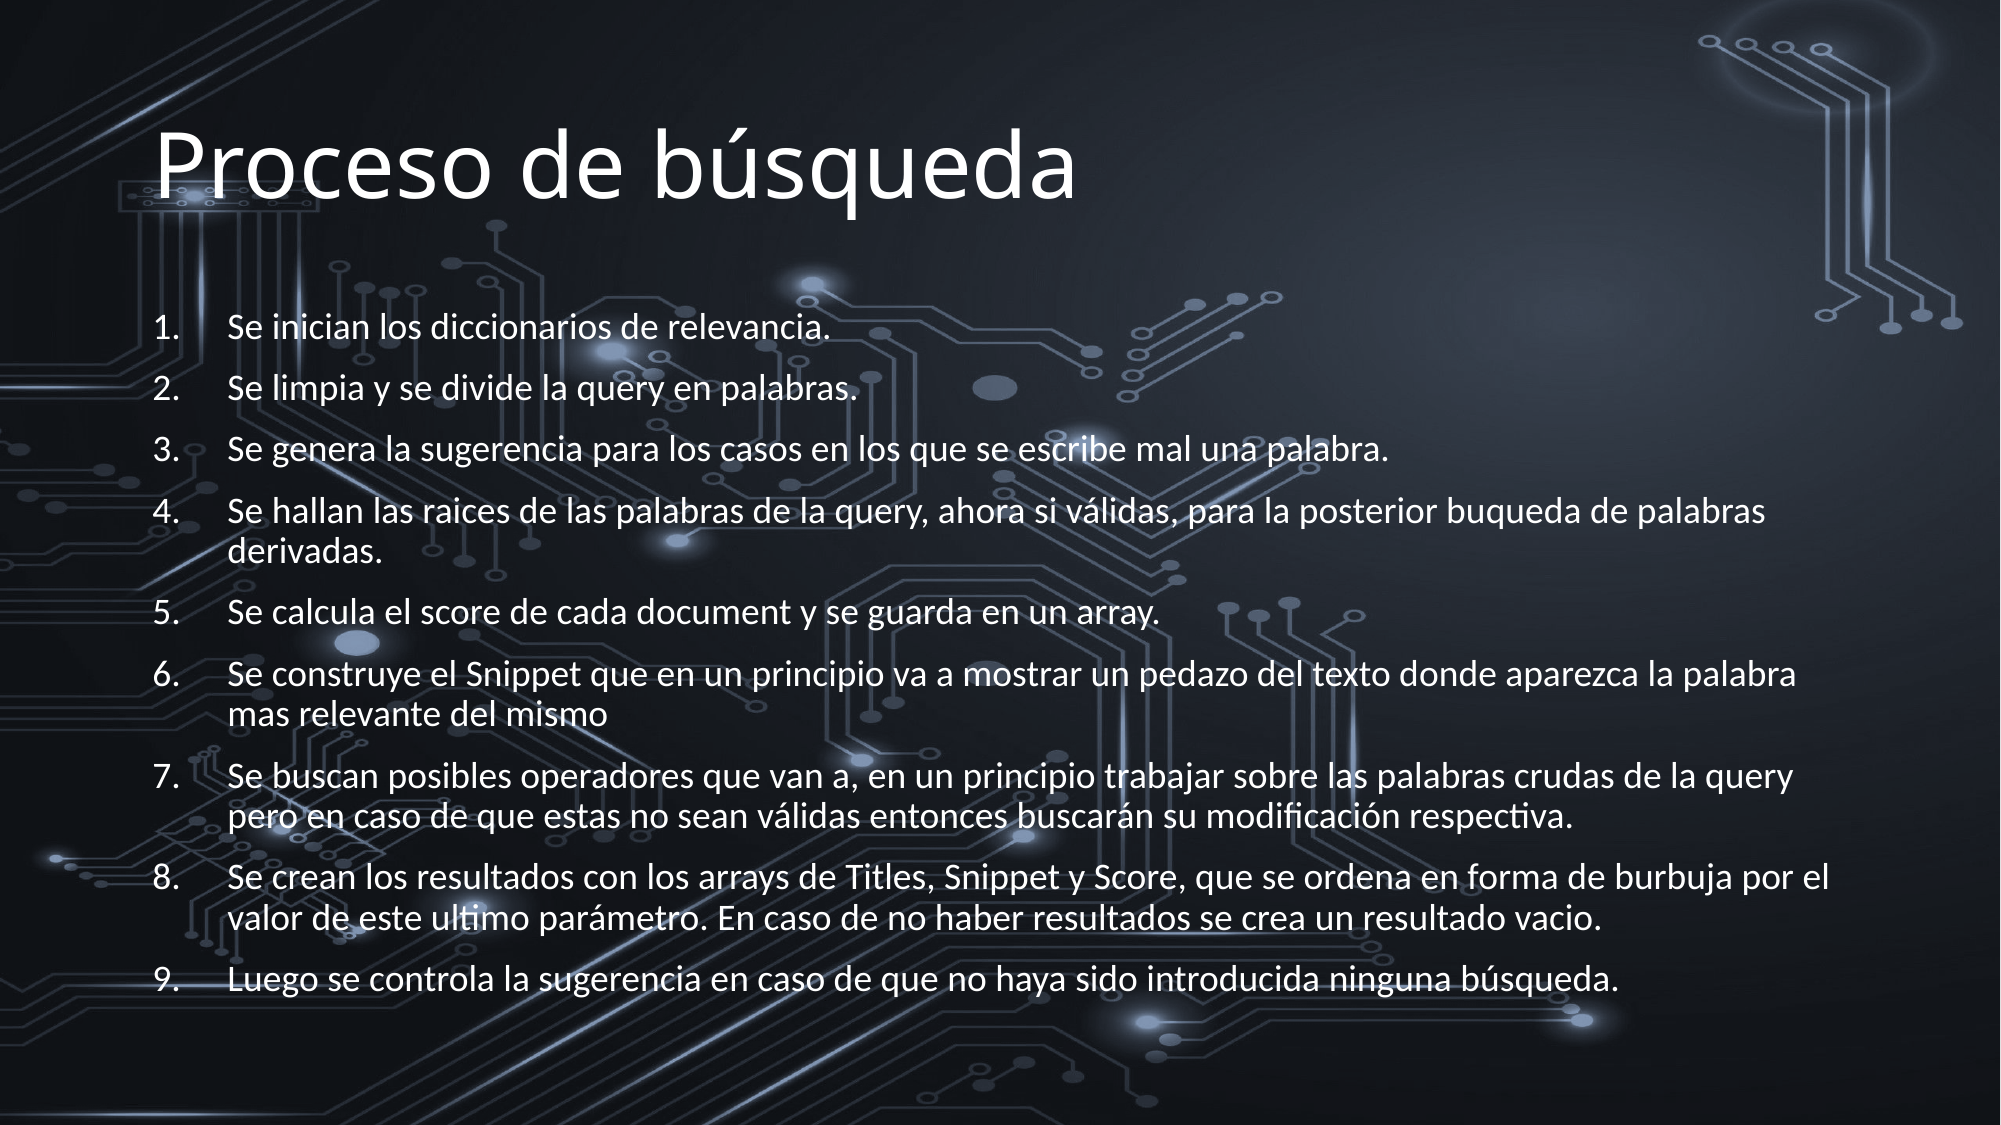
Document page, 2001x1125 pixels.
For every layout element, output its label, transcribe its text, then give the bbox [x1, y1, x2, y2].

list Se inician los diccionarios de relevancia. Se limpia y se divide la query en palabras. Se genera la sugerencia para los casos en los que se escribe mal una palabra. Se hallan las raices de las palabras de la query, ahora si válidas, para la posterior buqueda de palabras derivadas. Se calcula el score de cada document y se guarda en un array. Se construye el Snippet que en un principio va a mostrar un pedazo del texto donde aparezca la palabra mas relevante del mismo Se buscan posibles operadores que van a, en un principio trabajar sobre las palabras crudas de la query pero en caso de que estas no sean válidas entonces buscarán su modificación respectiva. Se crean los resultados con los arrays de Titles, Snippet y Score, que se ordena en forma de burbuja por el valor de este ultimo parámetro. En caso de no haber resultados se crea un resultado vacio. Luego se controla la sugerencia en caso de que no haya sido introducida ninguna búsqueda. [137, 299, 1863, 1014]
title Proceso de búsqueda [137, 59, 1863, 278]
